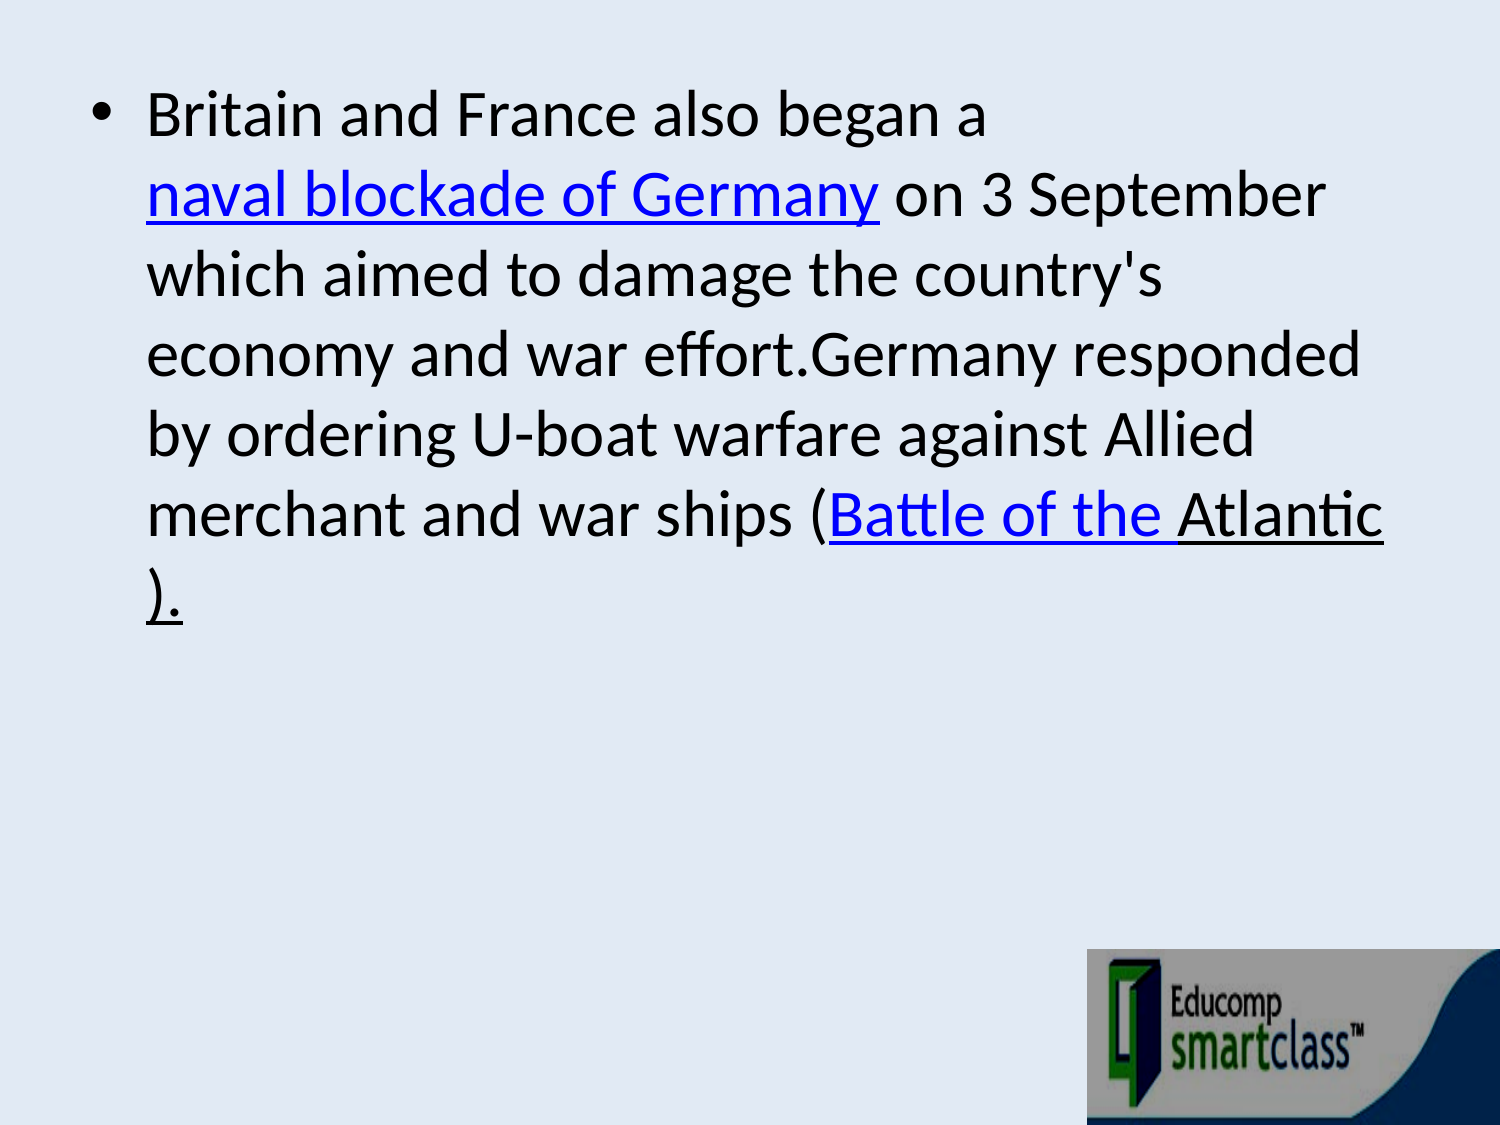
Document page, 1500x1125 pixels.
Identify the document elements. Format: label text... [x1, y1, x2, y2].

picture [1087, 949, 1500, 1125]
list Britain and France also began a naval blockade of Germany on 3 September which aimed to damage the country's economy and war effort.Germany responded by ordering U-boat warfare against Allied merchant and war ships (Battle of the Atlantic). [75, 62, 1425, 1005]
